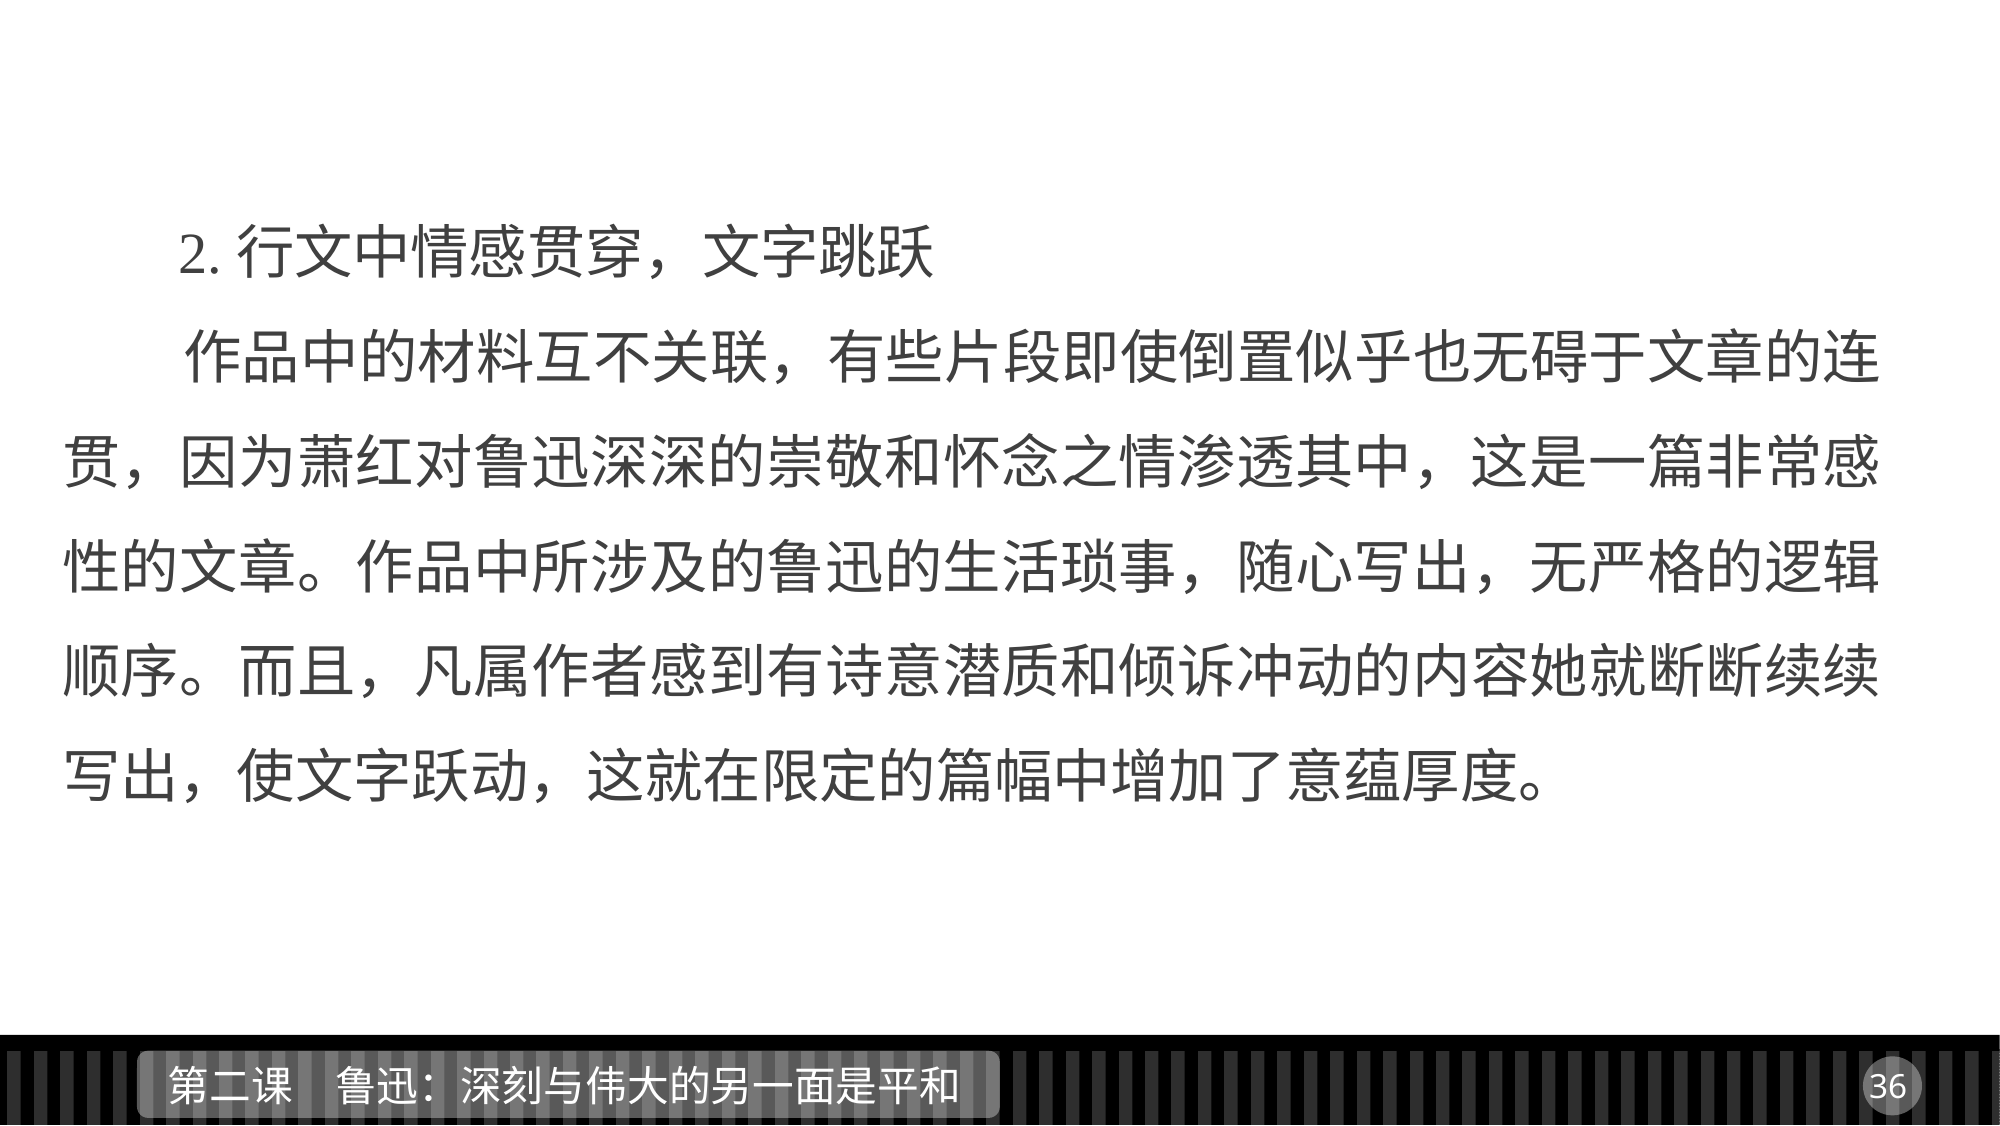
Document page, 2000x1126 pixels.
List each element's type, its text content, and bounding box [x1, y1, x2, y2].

text_box 2.行文中情感贯穿，文字跳跃 作品中的材料互不关联，有些片段即使倒置似乎也无碍于文章的连贯，因为萧红对鲁迅深深的崇敬和怀念之情渗透其中，这是一篇非常感性的文章。作品中所涉及的鲁迅的生活琐事，随心写出，无严格的逻辑顺序。而且，凡属作者感到有诗意潜质和倾诉冲动的内容她就断断续续写出，使文字跃动，这就在限定的篇幅中增加了意蕴厚度。 [47, 172, 1896, 817]
